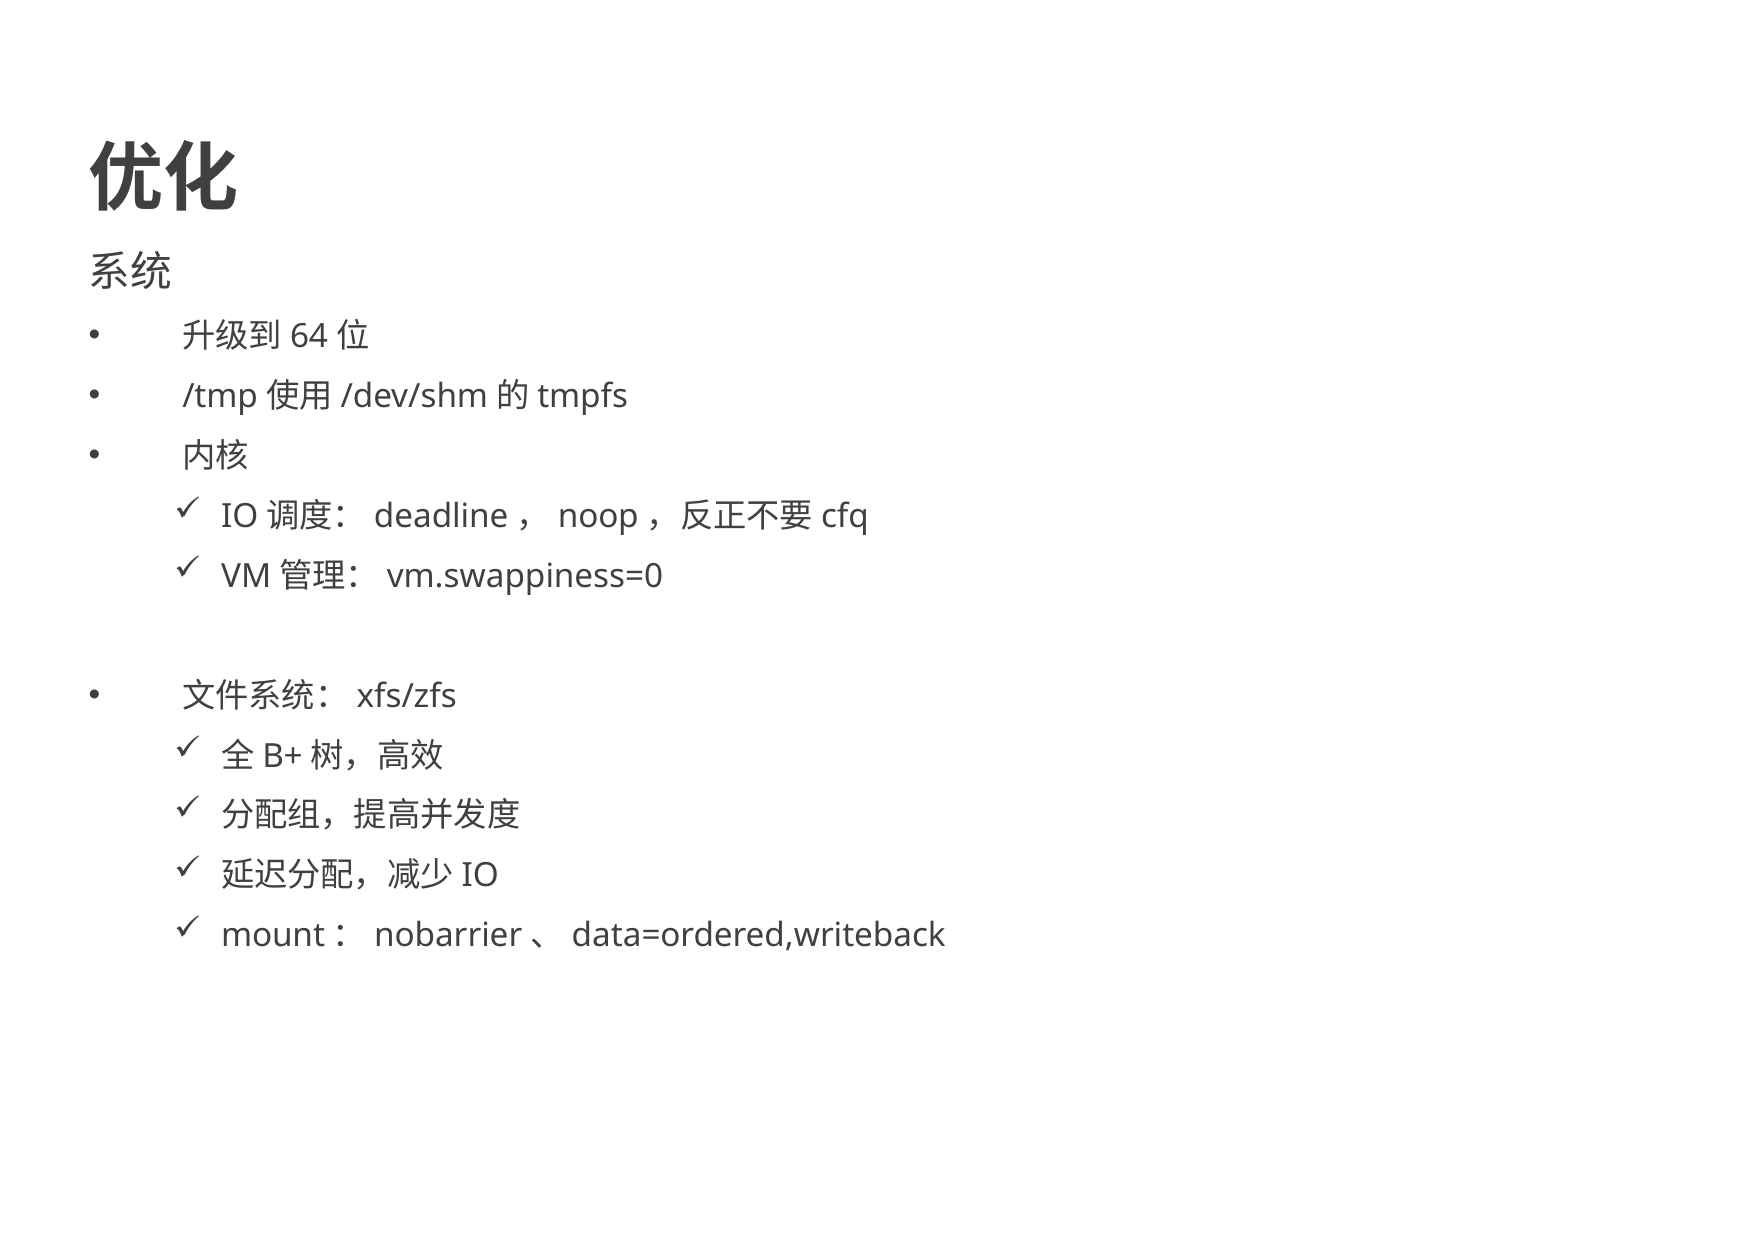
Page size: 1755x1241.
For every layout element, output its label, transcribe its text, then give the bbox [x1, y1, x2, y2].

text_box 系统 升级到64位 /tmp使用/dev/shm的tmpfs 内核 IO调度：deadline，noop，反正不要cfq VM管理：vm.swappiness=0 文件系统：xfs/zfs 全B+树，高效 分配组，提高并发度 延迟分配，减少IO mount：nobarrier、data=ordered,writeback [73, 212, 1716, 961]
text_box 优化 [73, 76, 1716, 212]
